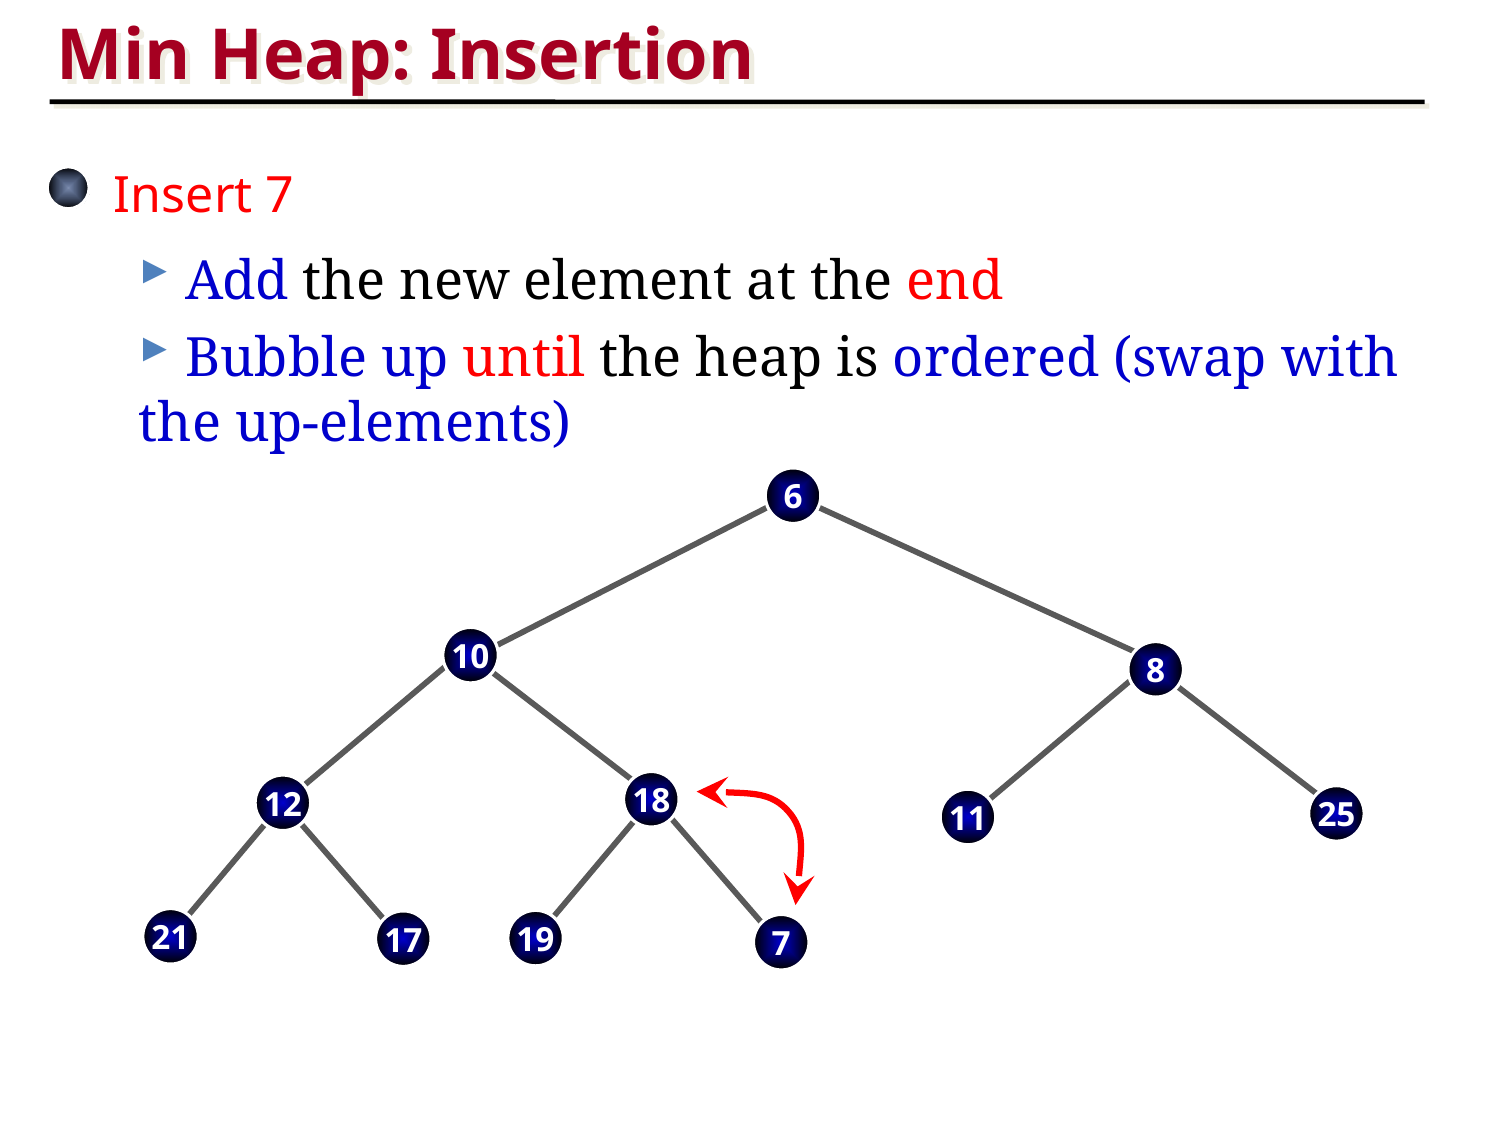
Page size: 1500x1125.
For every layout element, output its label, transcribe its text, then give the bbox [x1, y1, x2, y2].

text_box 21 [142, 909, 197, 965]
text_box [291, 776, 311, 802]
text_box Min Heap: Insertion [42, 1, 1317, 102]
text_box 10 [445, 627, 490, 660]
text_box 7 [753, 914, 809, 970]
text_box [284, 802, 384, 920]
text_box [477, 660, 632, 780]
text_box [170, 802, 284, 937]
text_box 6 [765, 467, 821, 494]
text_box 12 [255, 775, 291, 801]
text_box 19 [507, 910, 562, 966]
text_box 8 [1161, 642, 1184, 673]
text_box 45 [471, 649, 477, 683]
text_box 17 [375, 910, 432, 967]
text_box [979, 659, 1156, 808]
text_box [46, 154, 1135, 231]
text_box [660, 806, 762, 923]
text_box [294, 644, 471, 793]
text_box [792, 495, 1156, 662]
text_box Add the new element at the end Bubble up until the heap is ordered (swap with the up-elements) [123, 237, 1489, 460]
text_box [696, 781, 809, 906]
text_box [535, 804, 649, 939]
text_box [1162, 675, 1318, 795]
text_box 25 [1308, 785, 1365, 842]
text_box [489, 495, 791, 649]
text_box 25 [1157, 641, 1162, 679]
text_box 11 [940, 789, 996, 845]
text_box 18 [623, 771, 680, 812]
